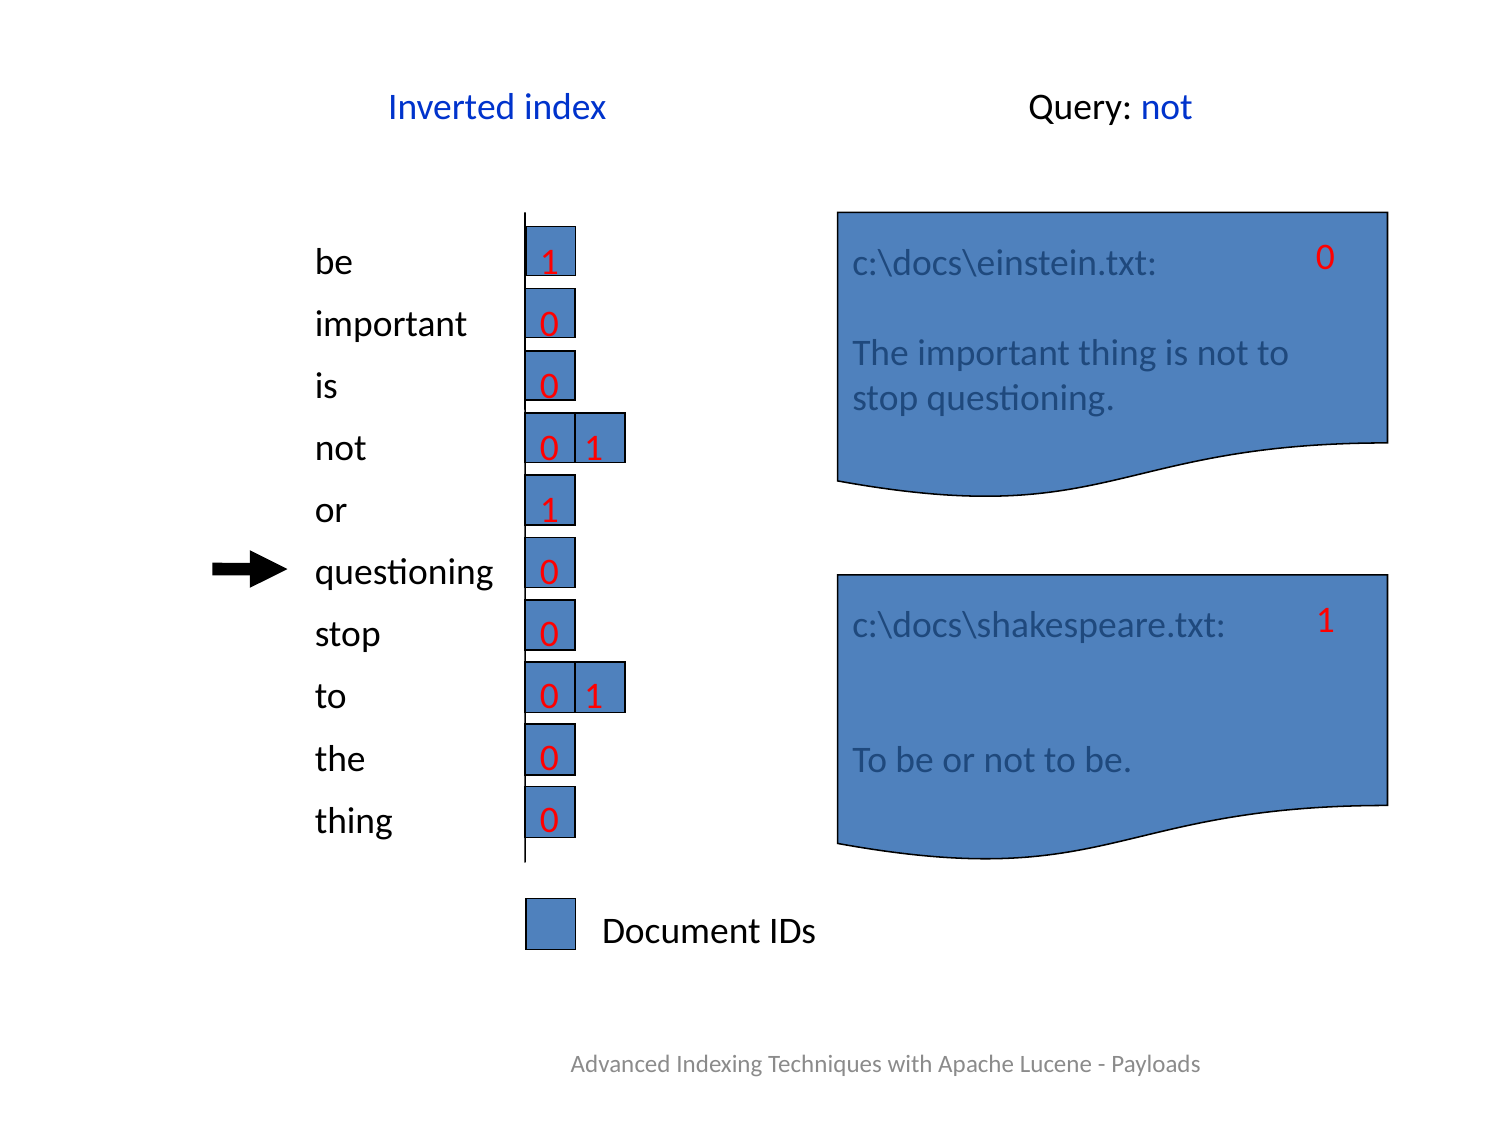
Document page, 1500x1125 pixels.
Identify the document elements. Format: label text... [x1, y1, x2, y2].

text_box 1 [1301, 587, 1350, 648]
text_box c:\docs\einstein.txt: The important thing is not to stop questioning. [837, 212, 1388, 497]
text_box 0 [1301, 224, 1350, 285]
text_box Document IDs [587, 898, 832, 959]
text_box 1 0 0 0 1 1 0 0 0 1 0 0 [525, 212, 812, 848]
text_box c:\docs\shakespeare.txt: To be or not to be. [837, 574, 1388, 859]
text_box [212, 562, 288, 576]
text_box [525, 898, 576, 950]
text_box Inverted index [373, 74, 622, 135]
text_box be important is not or questioning stop to the thing [300, 212, 587, 910]
text_box Query: not [1013, 74, 1208, 135]
text_box [812, 386, 903, 714]
footer Advanced Indexing Techniques with Apache Lucene - Payloads [425, 1037, 1348, 1088]
